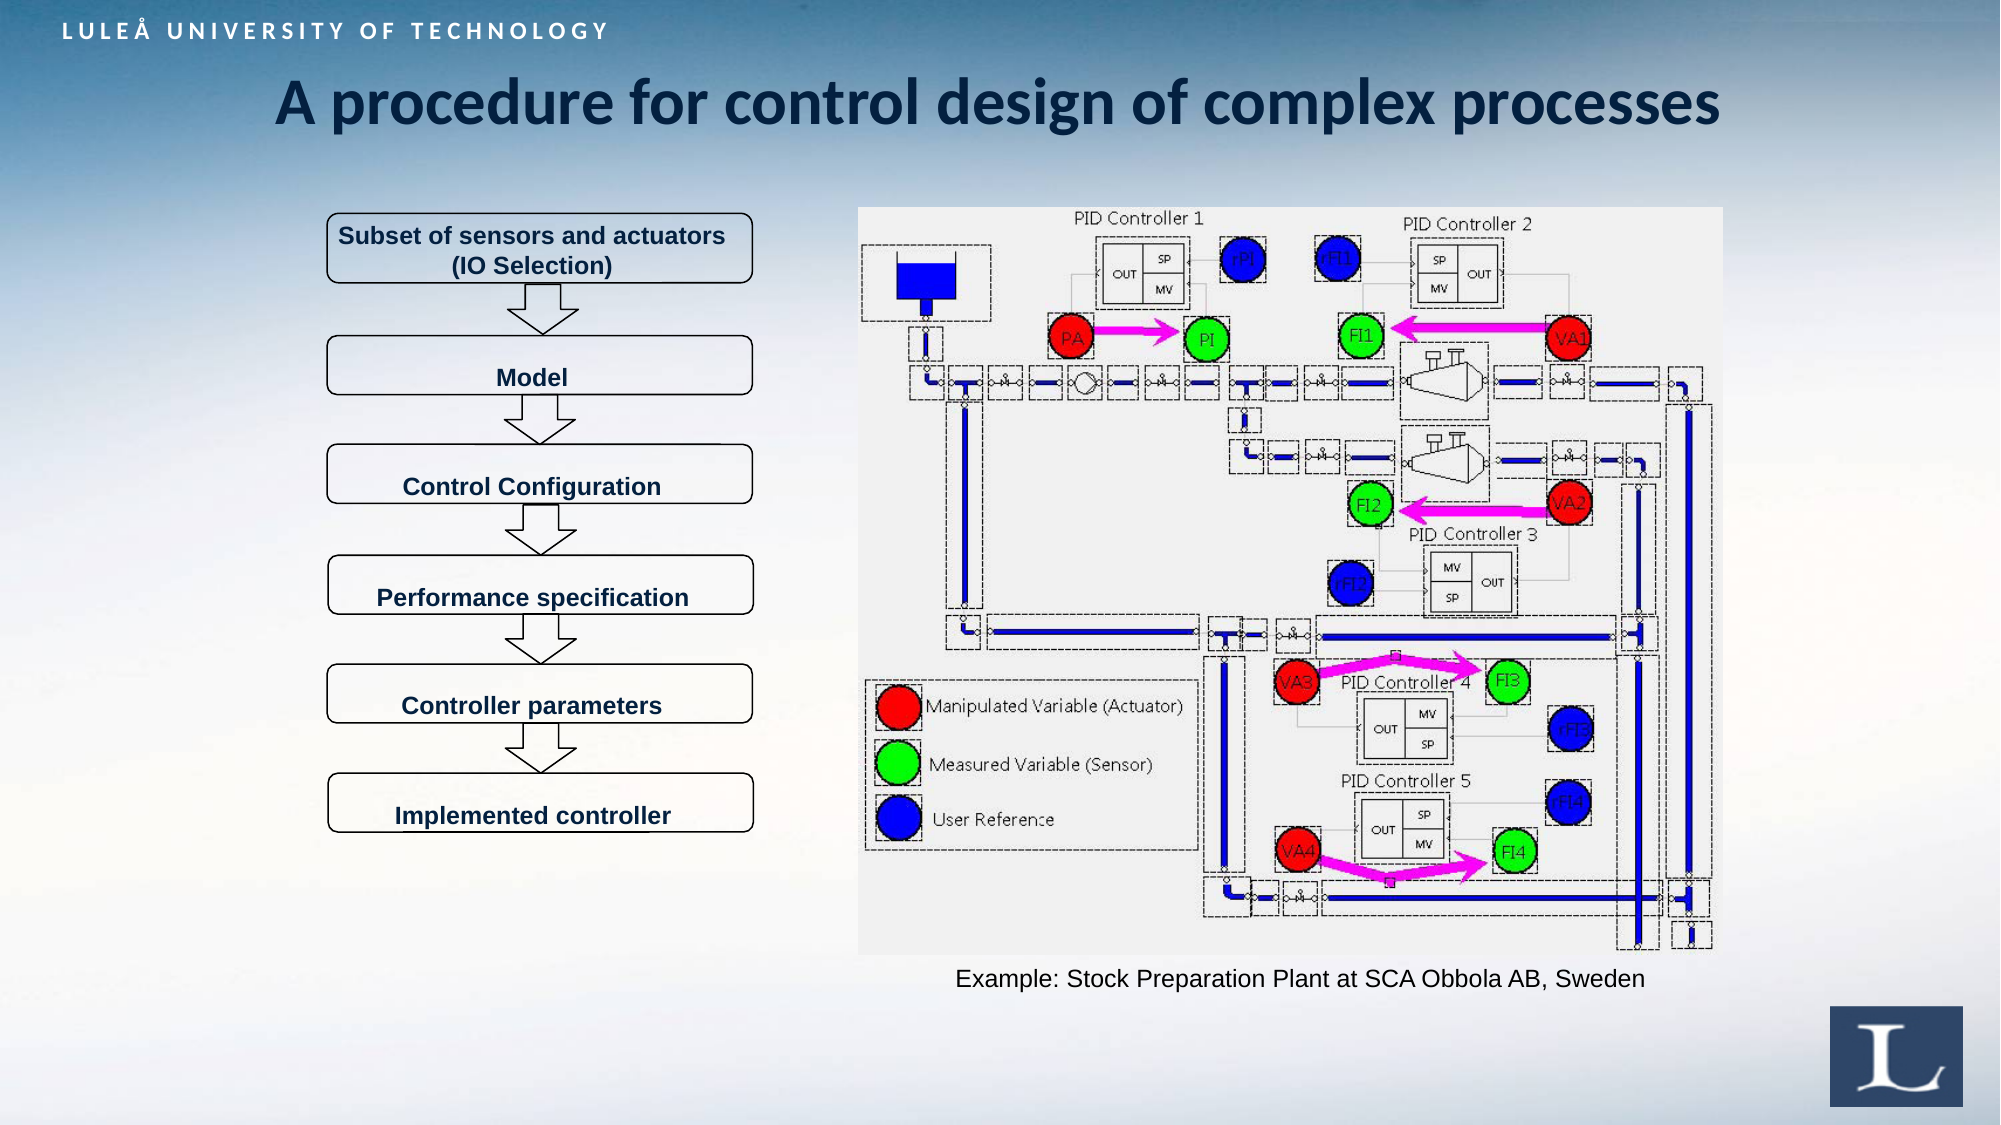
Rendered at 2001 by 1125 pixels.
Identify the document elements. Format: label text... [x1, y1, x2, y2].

text_box Subset of sensors and actuators (IO Selection) [327, 213, 753, 283]
text_box [504, 394, 576, 444]
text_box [857, 207, 1724, 955]
text_box [505, 504, 577, 556]
text_box Performance specification [328, 555, 754, 615]
text_box Implemented controller [328, 773, 754, 833]
text_box Controller parameters [327, 664, 753, 723]
text_box [507, 284, 579, 335]
picture [0, 0, 2000, 1125]
text_box [505, 613, 577, 665]
text_box [505, 723, 577, 774]
text_box Example: Stock Preparation Plant at SCA Obbola AB, Sweden [940, 966, 1674, 1000]
text_box Control Configuration [327, 444, 753, 504]
title A procedure for control design of complex processes [220, 58, 1762, 189]
text_box Model [327, 335, 753, 395]
